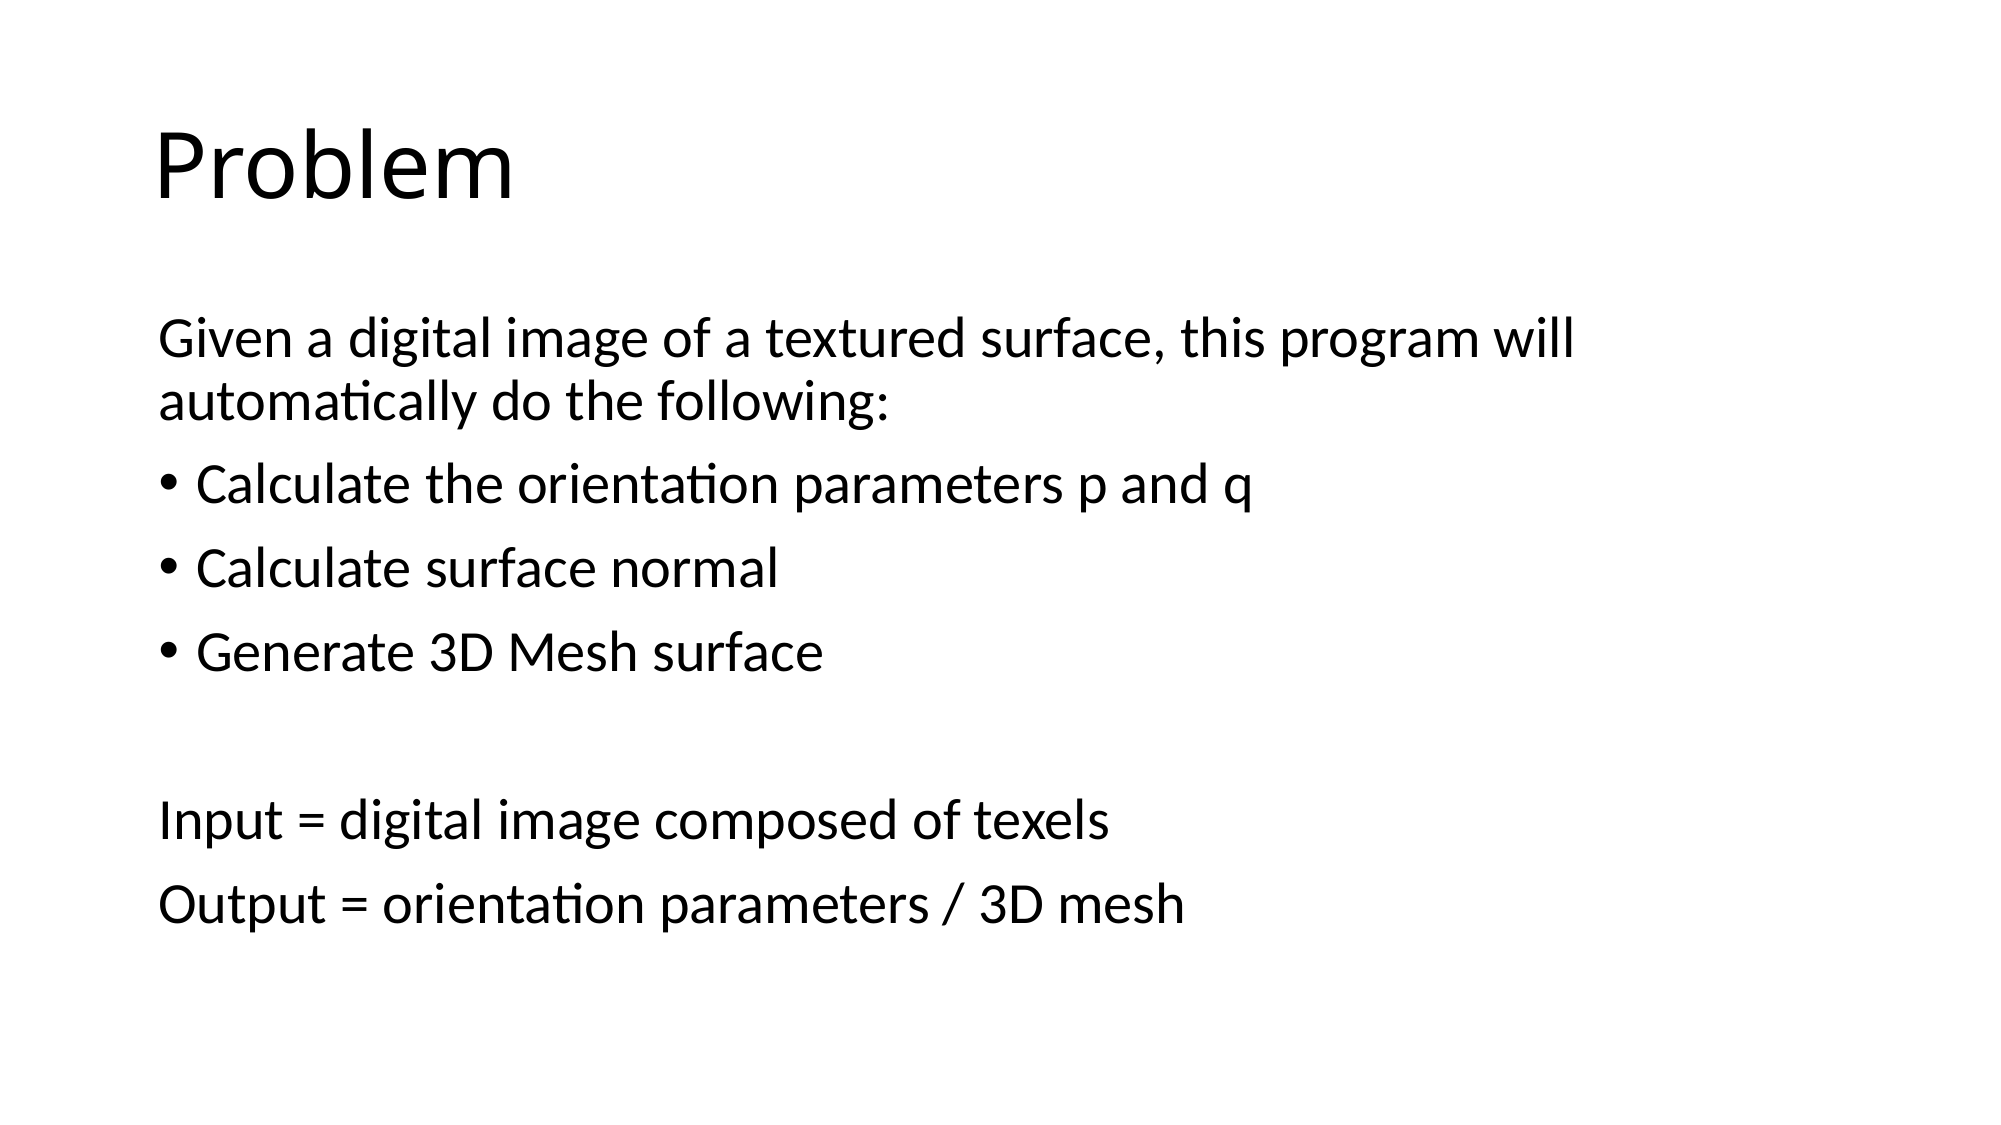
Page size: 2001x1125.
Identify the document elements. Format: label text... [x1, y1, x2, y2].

list Given a digital image of a textured surface, this program will automatically do the following: Calculate the orientation parameters p and q Calculate surface normal Generate 3D Mesh surface Input = digital image composed of texels Output = orientation parameters / 3D mesh [143, 299, 1863, 1014]
title Problem [137, 59, 1863, 278]
